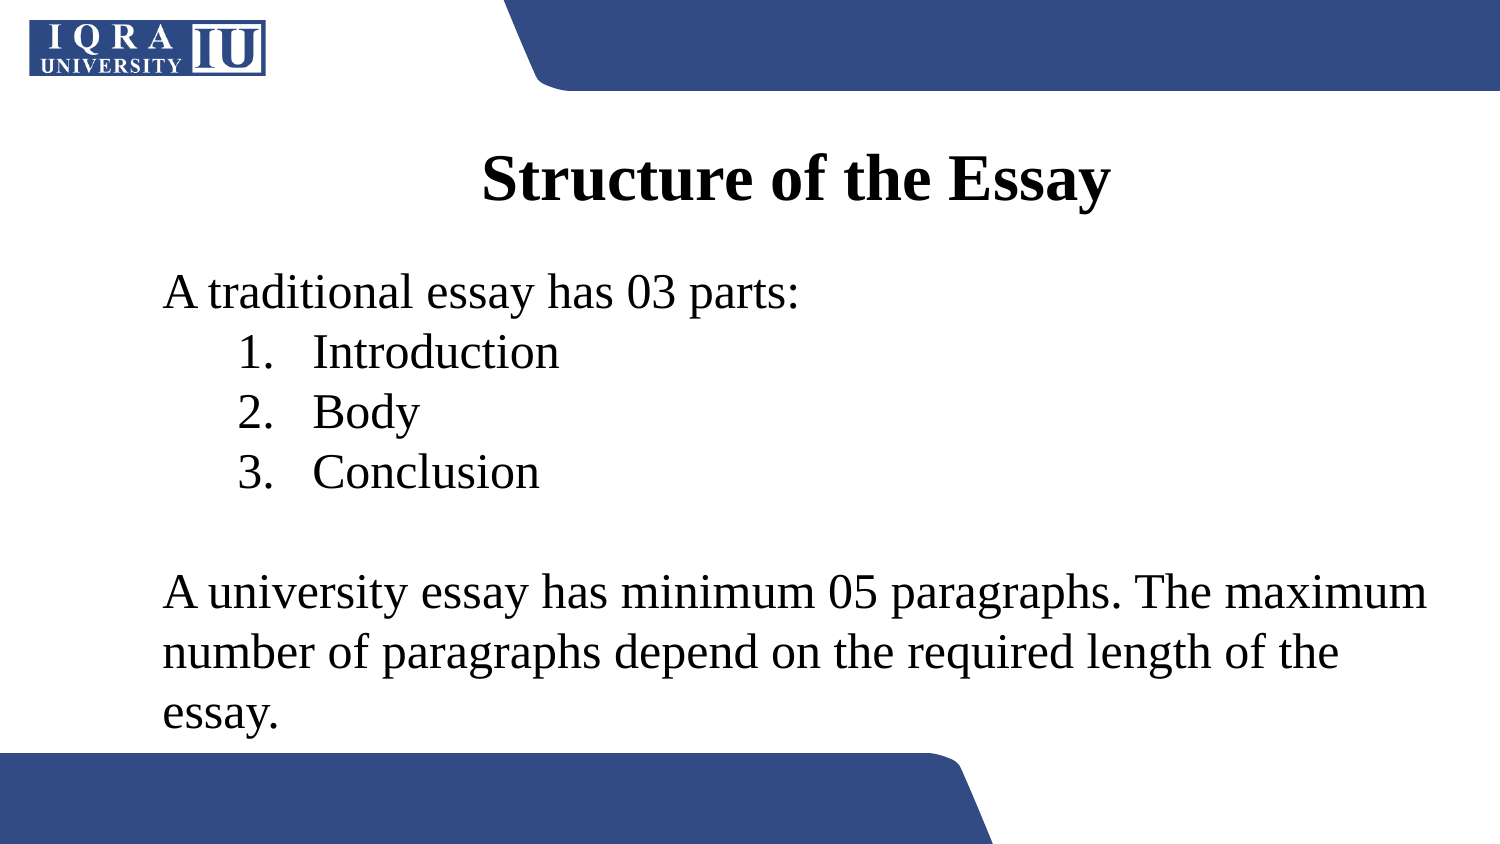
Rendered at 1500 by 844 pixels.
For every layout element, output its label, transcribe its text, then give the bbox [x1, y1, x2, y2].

text_box Structure of the Essay A traditional essay has 03 parts: Introduction Body Conclusion A university essay has minimum 05 paragraphs. The maximum number of paragraphs depend on the required length of the essay. [147, 126, 1447, 844]
picture [29, 20, 266, 76]
